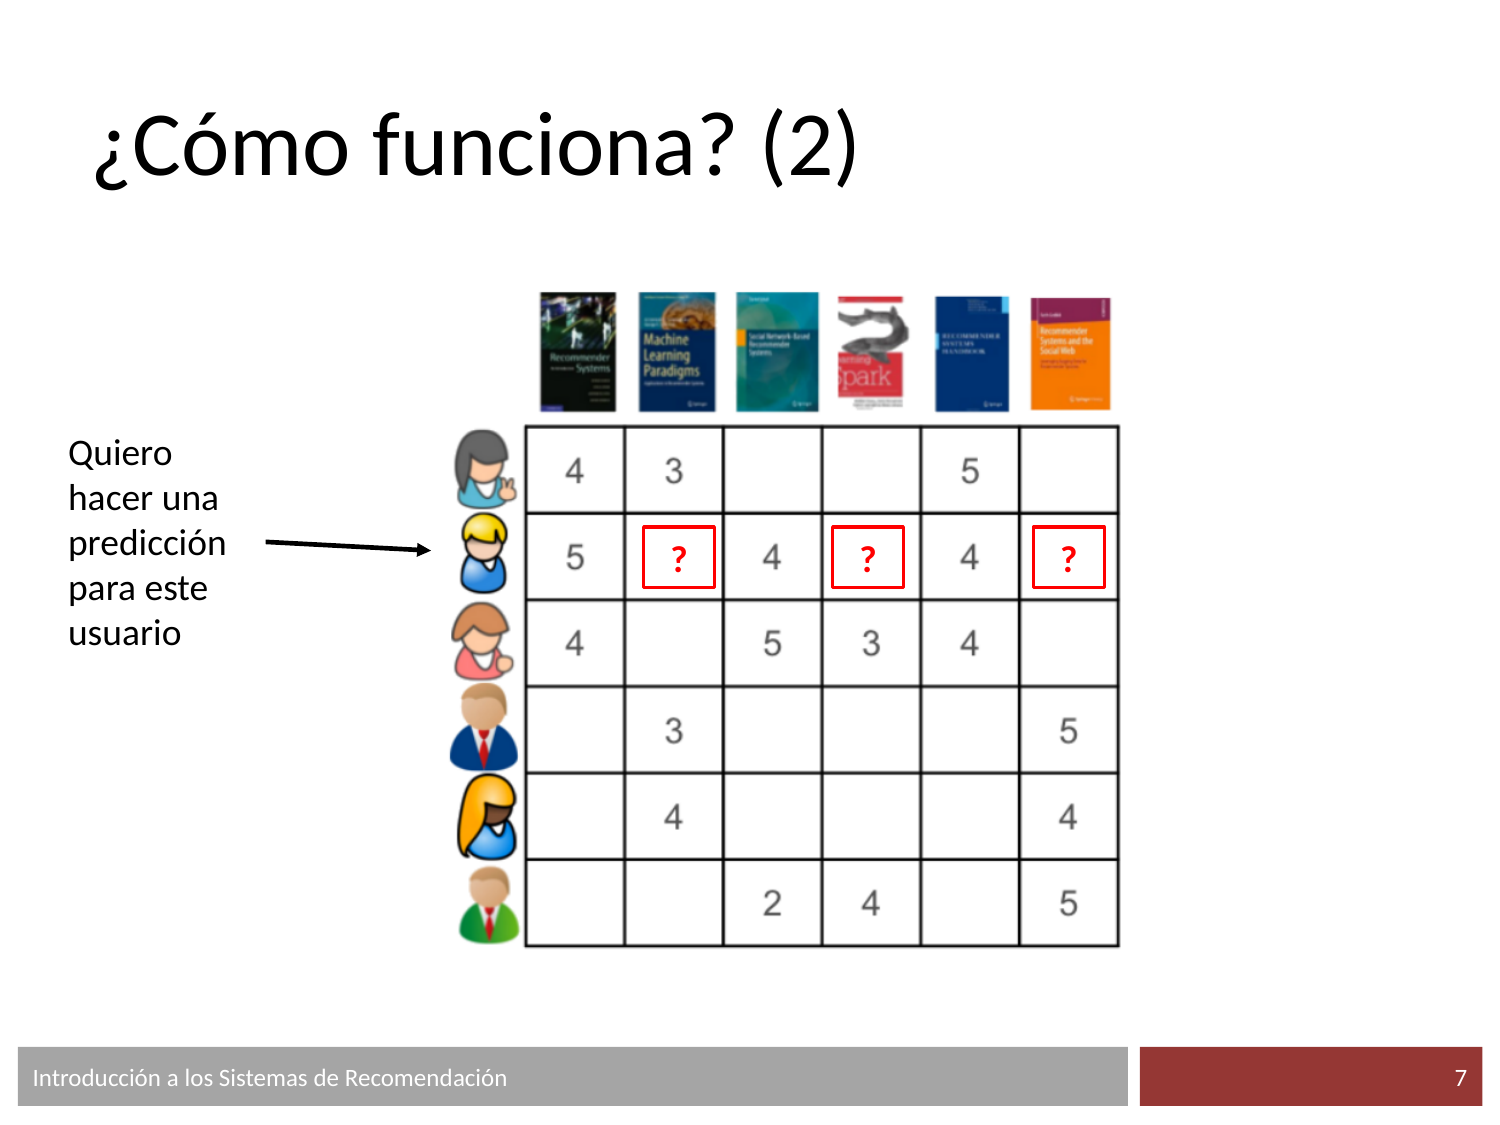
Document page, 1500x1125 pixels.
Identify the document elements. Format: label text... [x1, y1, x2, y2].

picture [442, 266, 1133, 970]
footer Introducción a los Sistemas de Recomendación [17, 1046, 1128, 1106]
title ¿Cómo funciona? (2) [75, 45, 1425, 233]
slide_number ‹#› [1139, 1046, 1483, 1106]
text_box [265, 541, 432, 551]
text_box Quiero hacer una predicción para este usuario [53, 420, 266, 664]
